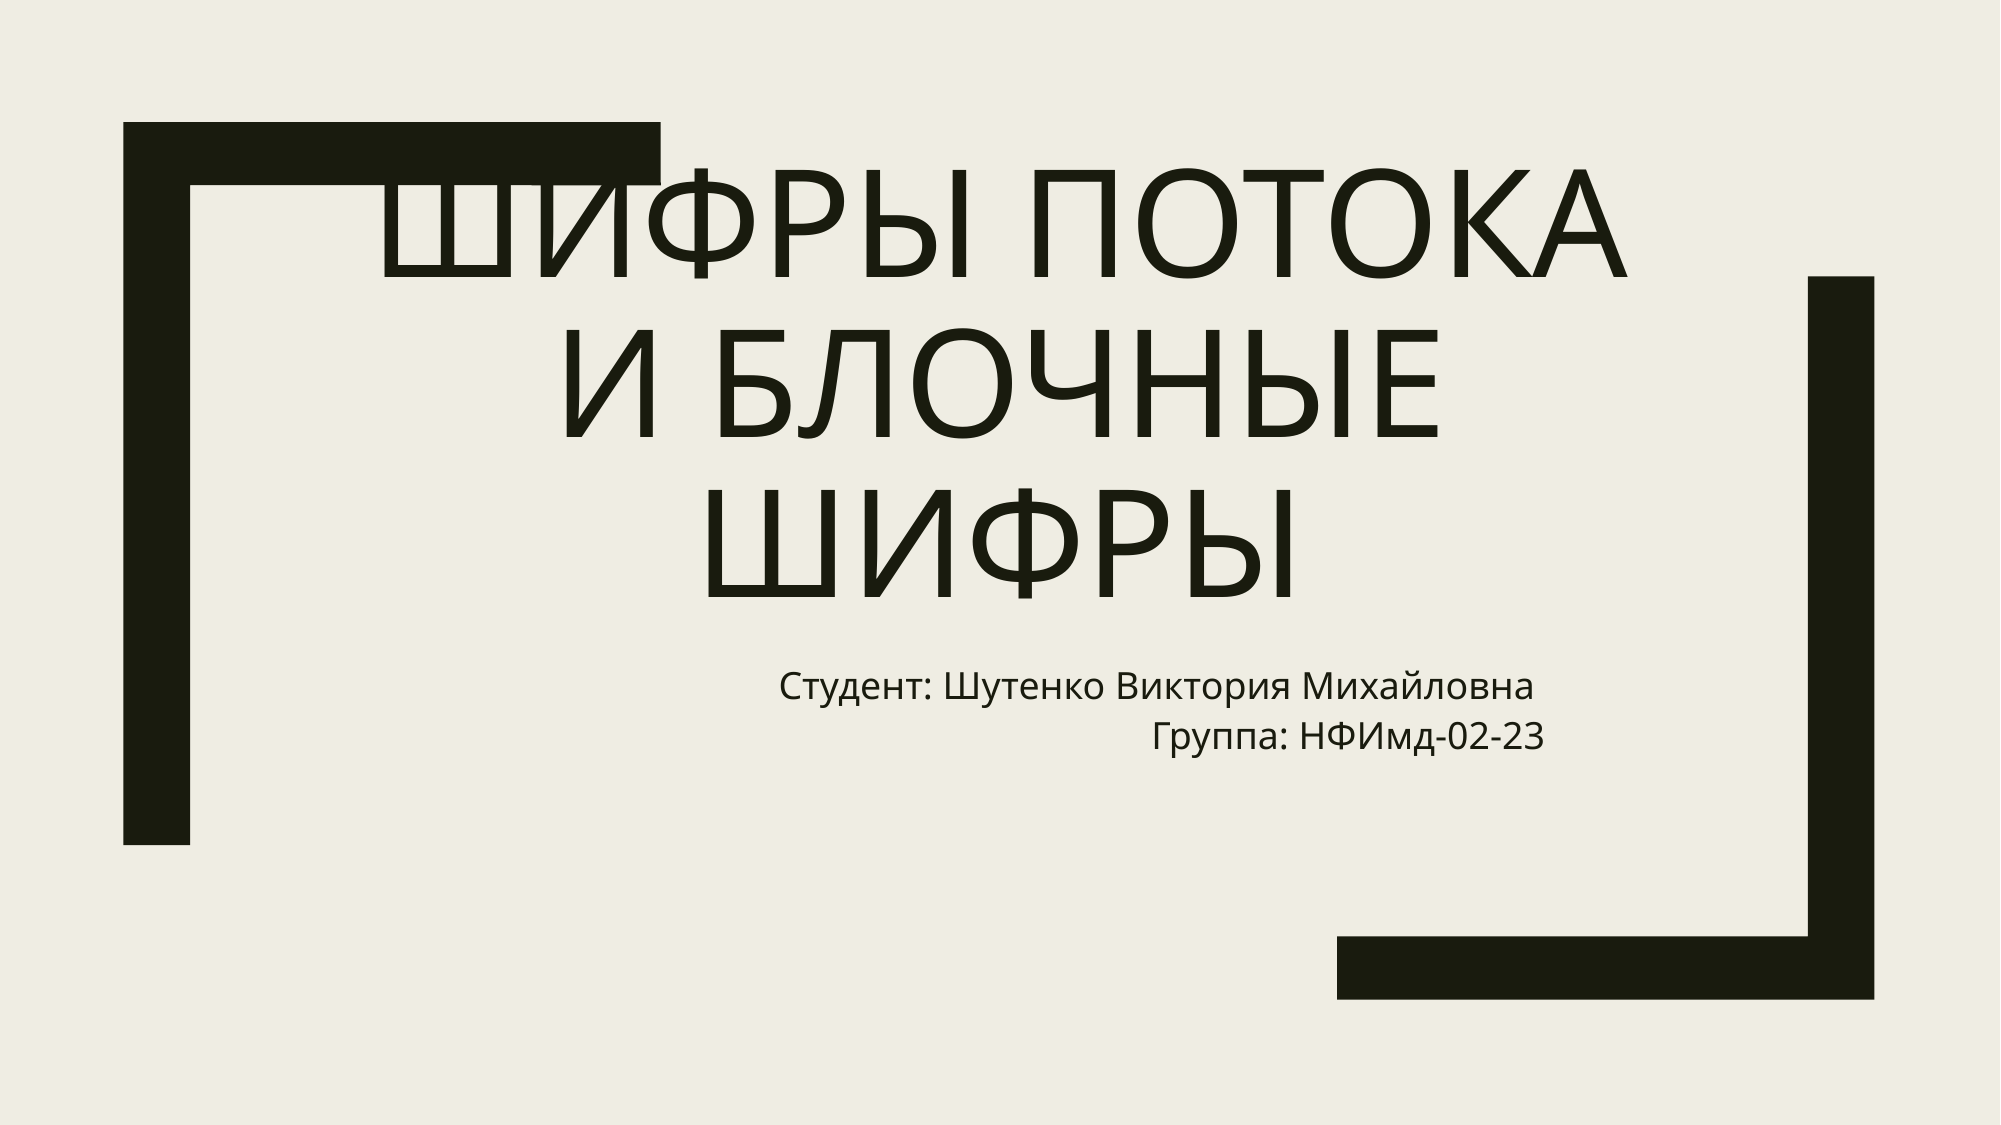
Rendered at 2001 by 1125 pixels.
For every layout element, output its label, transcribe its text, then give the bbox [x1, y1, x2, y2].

subtitle Студент: Шутенко Виктория Михайловна Группа: НФИмд-02-23 [439, 649, 1561, 828]
title Шифры потока и блочные шифры [314, 293, 1686, 638]
